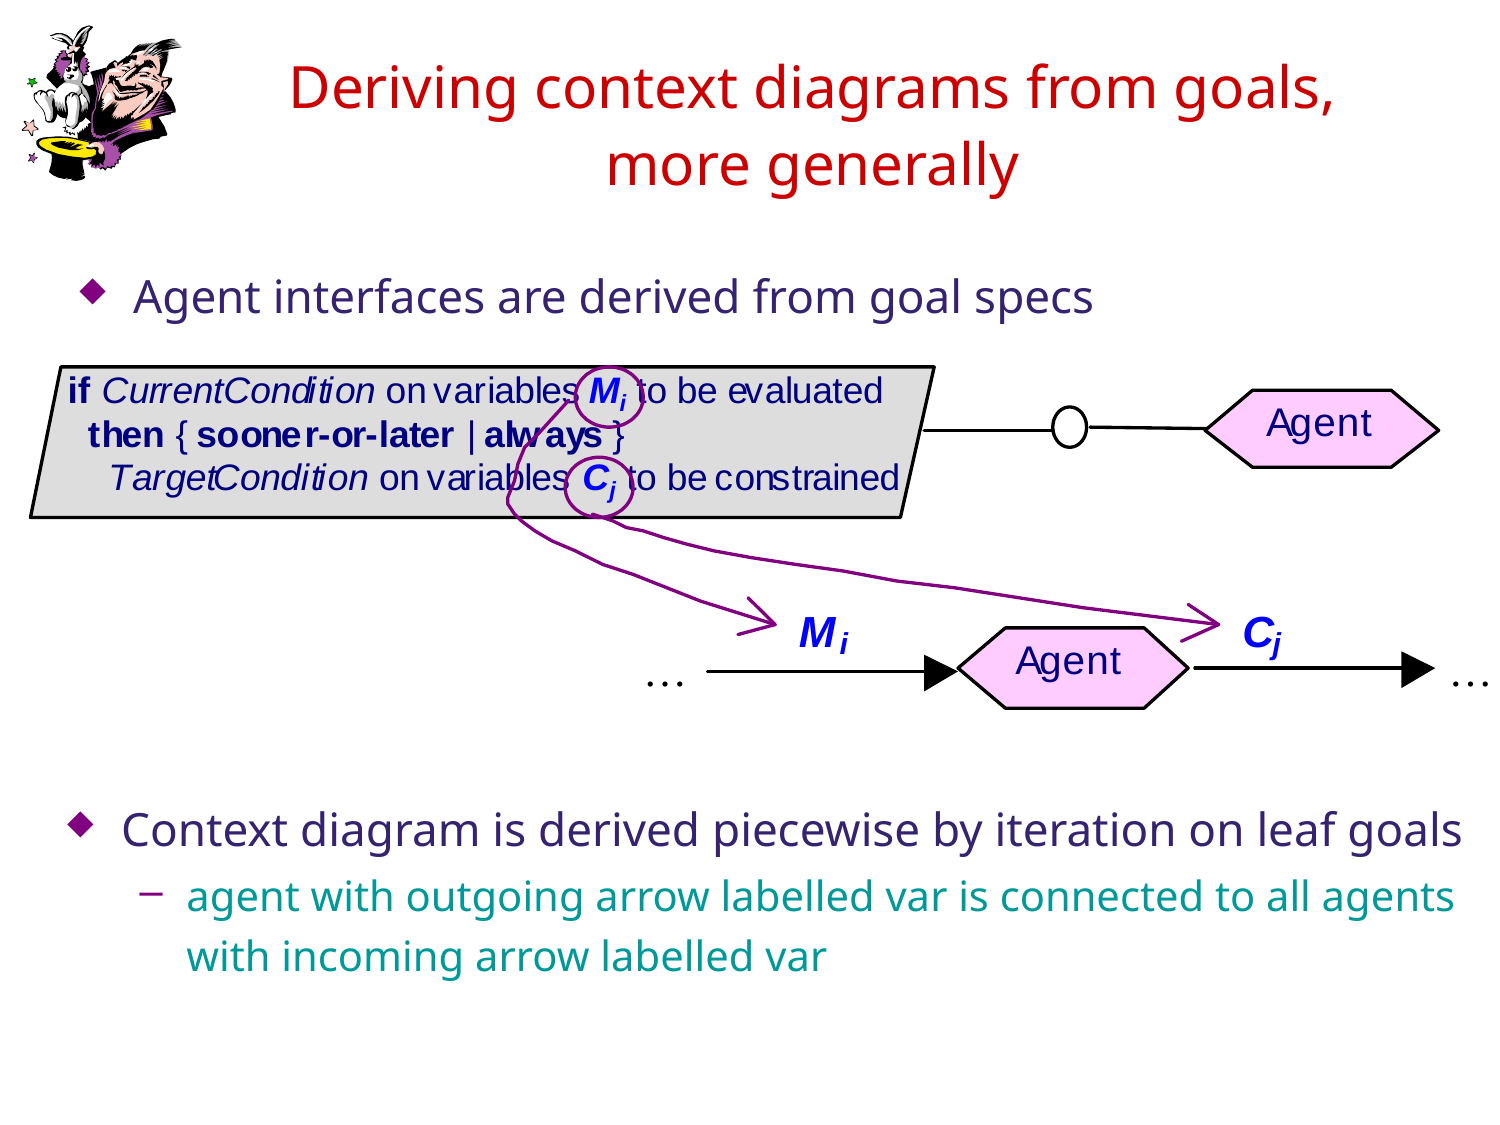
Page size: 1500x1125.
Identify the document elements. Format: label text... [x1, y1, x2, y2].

title Deriving context diagrams from goals, more generally [182, 25, 1443, 215]
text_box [0, 339, 1500, 759]
text_box Context diagram is derived piecewise by iteration on leaf goals agent with outgoing arrow labelled var is connected to all agents with incoming arrow labelled var [28, 767, 1500, 982]
list Agent interfaces are derived from goal specs [30, 212, 1142, 324]
picture [21, 23, 184, 183]
